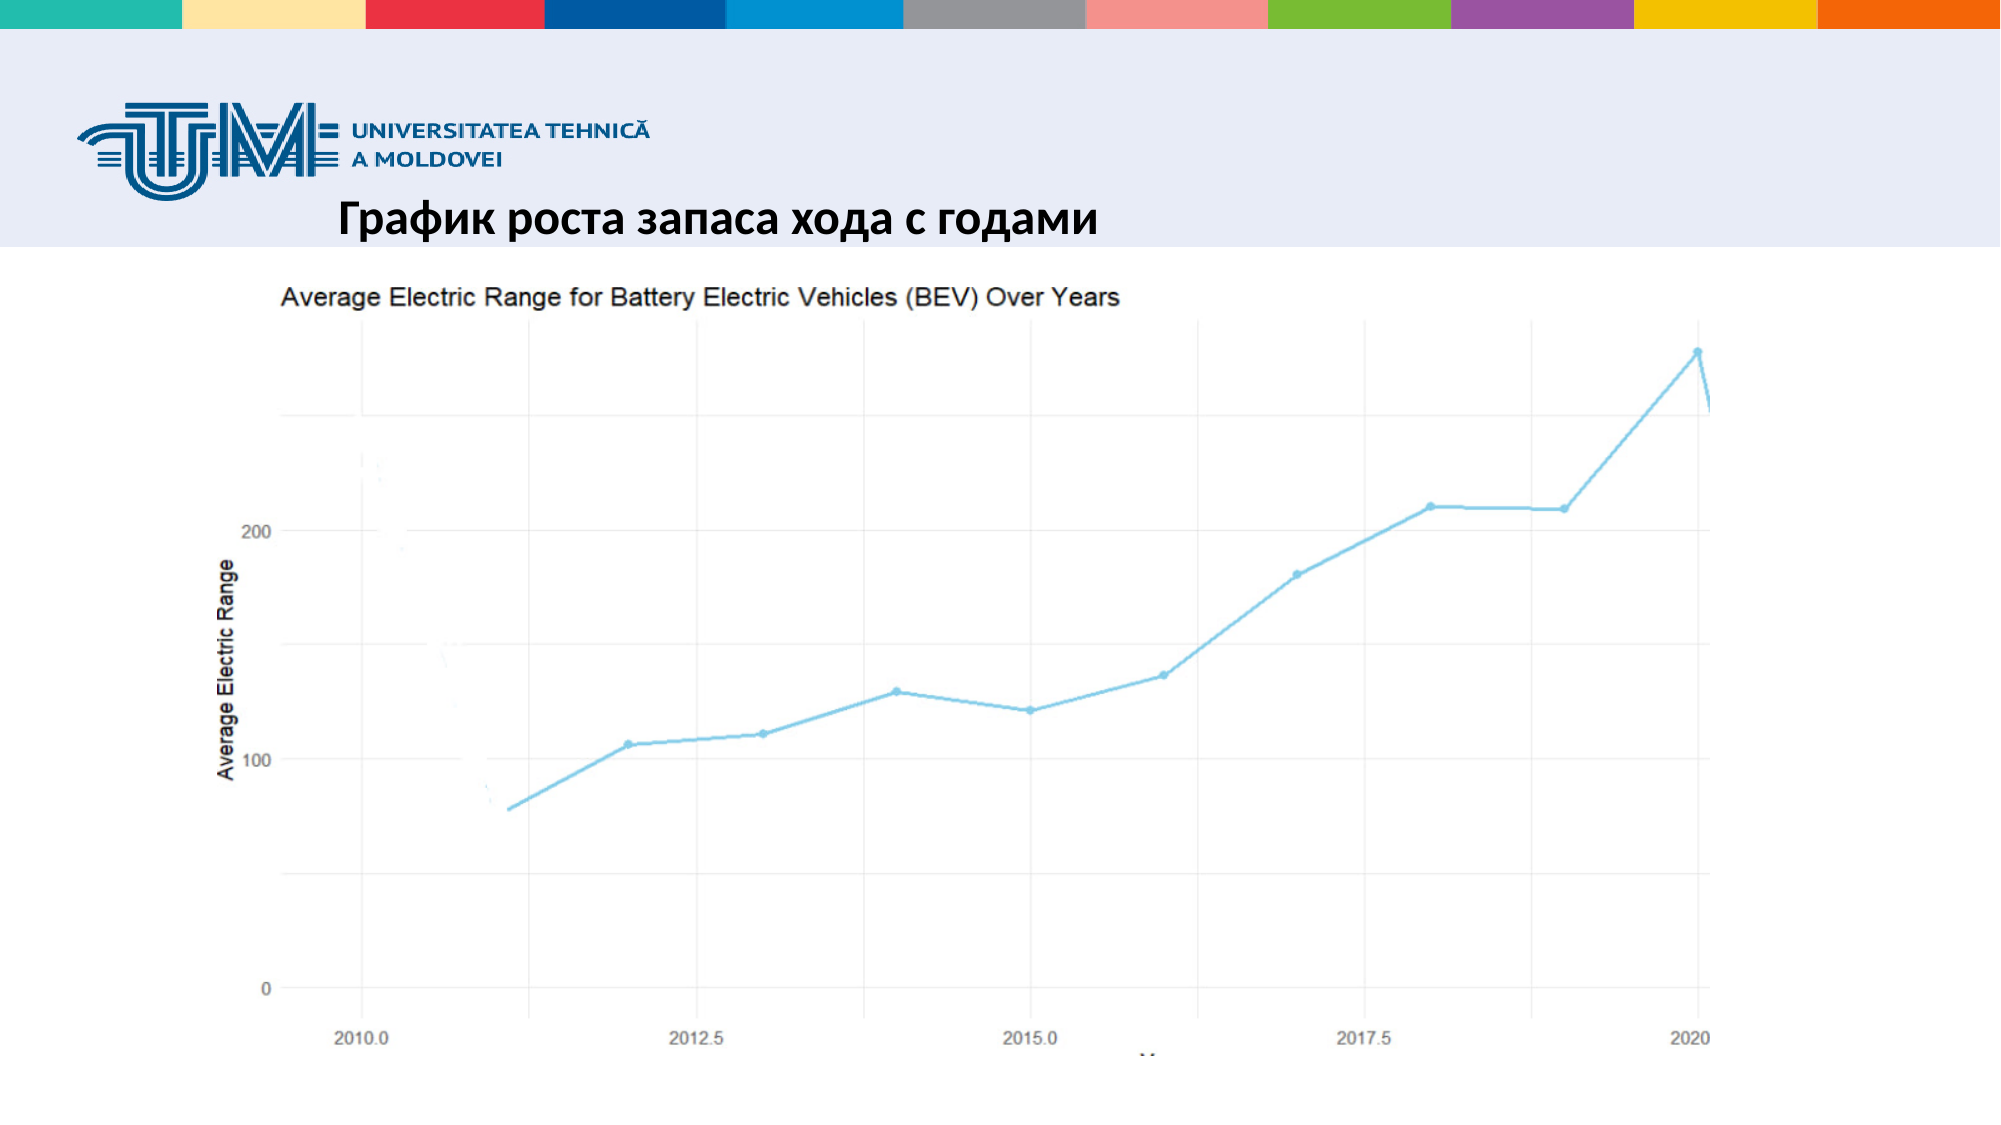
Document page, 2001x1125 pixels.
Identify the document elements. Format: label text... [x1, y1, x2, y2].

picture [0, 0, 2001, 1125]
text_box График роста запаса хода с годами [323, 177, 1285, 253]
